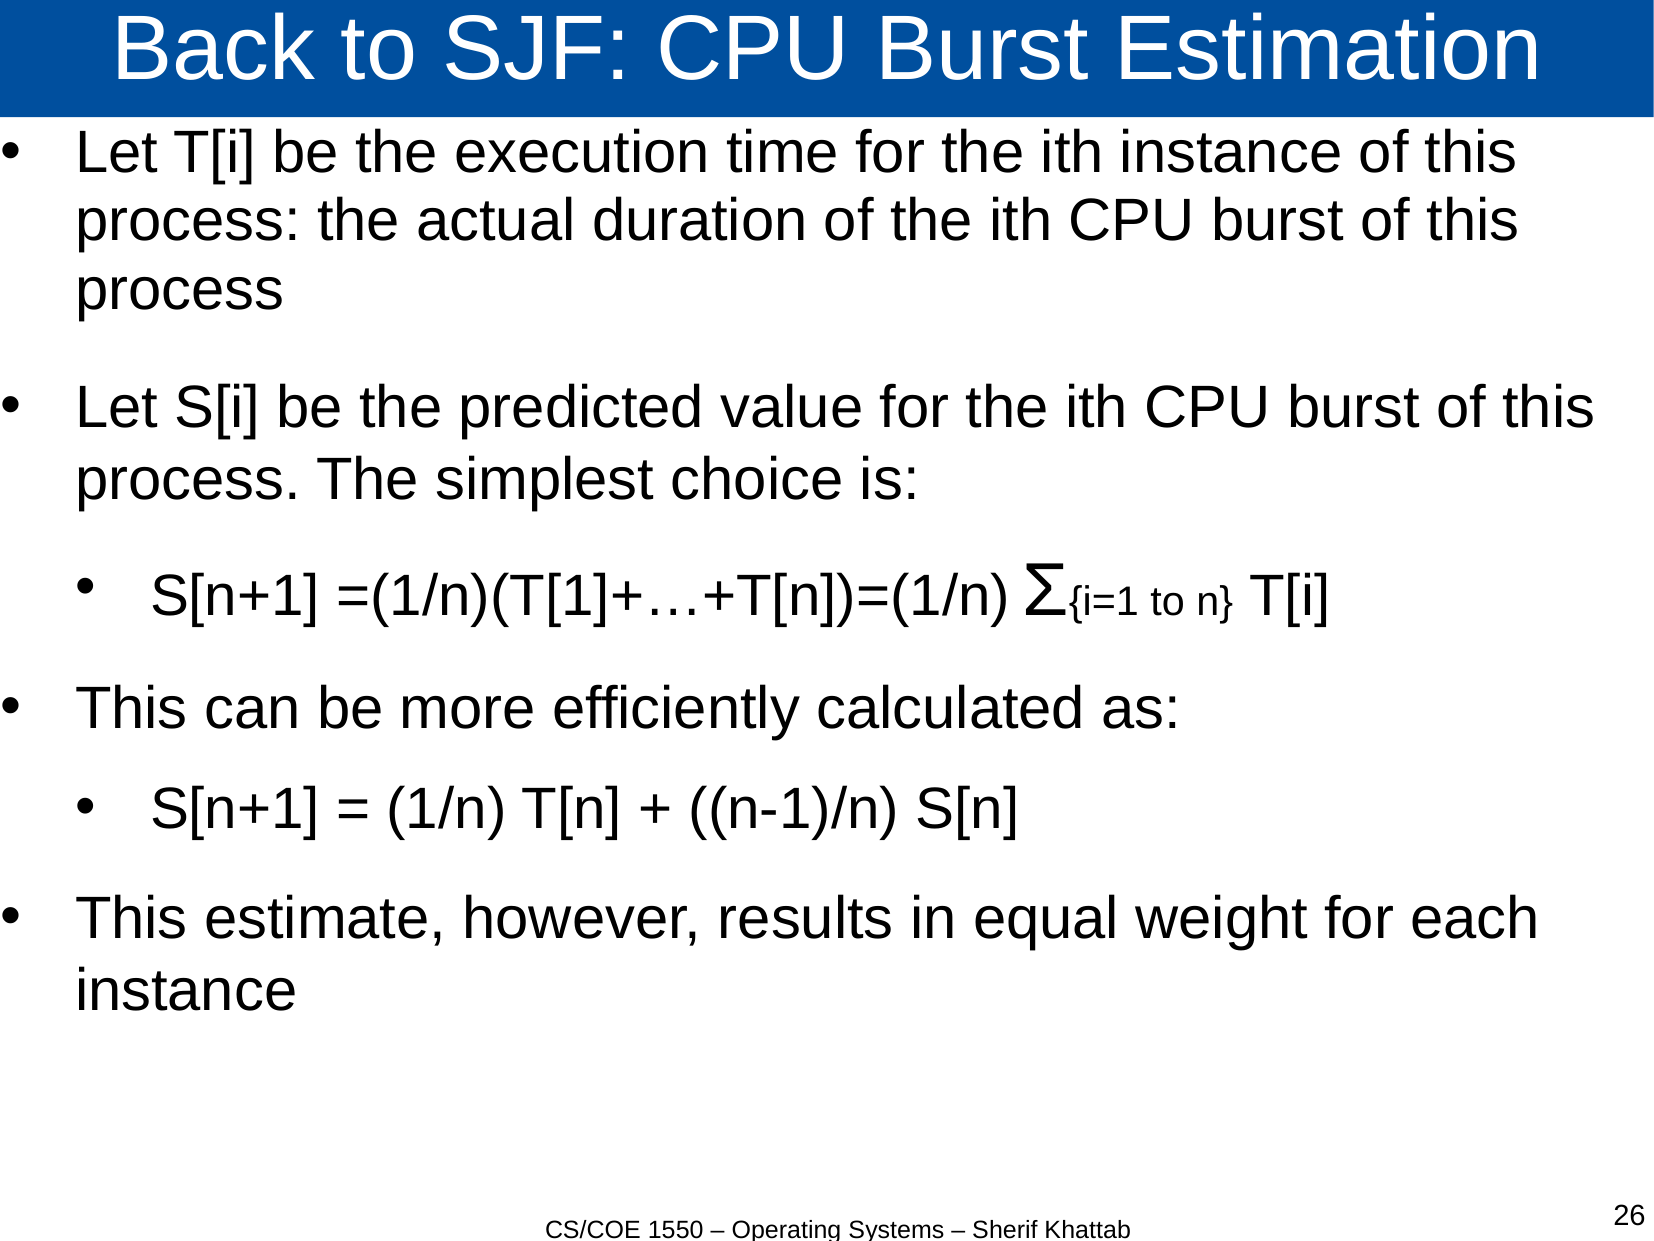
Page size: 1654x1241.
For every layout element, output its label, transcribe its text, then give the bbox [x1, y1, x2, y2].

footer CS/COE 1550 – Operating Systems – Sherif Khattab [460, 1190, 1217, 1241]
list Let T[i] be the execution time for the ith instance of this process: the actual duration of the ith CPU burst of this process Let S[i] be the predicted value for the ith CPU burst of this process. The simplest choice is: S[n+1] =(1/n)(T[1]+…+T[n])=(1/n) Σ{i=1 to n} T[i] This can be more efficiently calculated as: S[n+1] = (1/n) T[n] + ((n-1)/n) S[n] This estimate, however, results in equal weight for each instance [0, 117, 1654, 1195]
slide_number 26 [1265, 1198, 1647, 1241]
title Back to SJF: CPU Burst Estimation [0, 0, 1654, 117]
